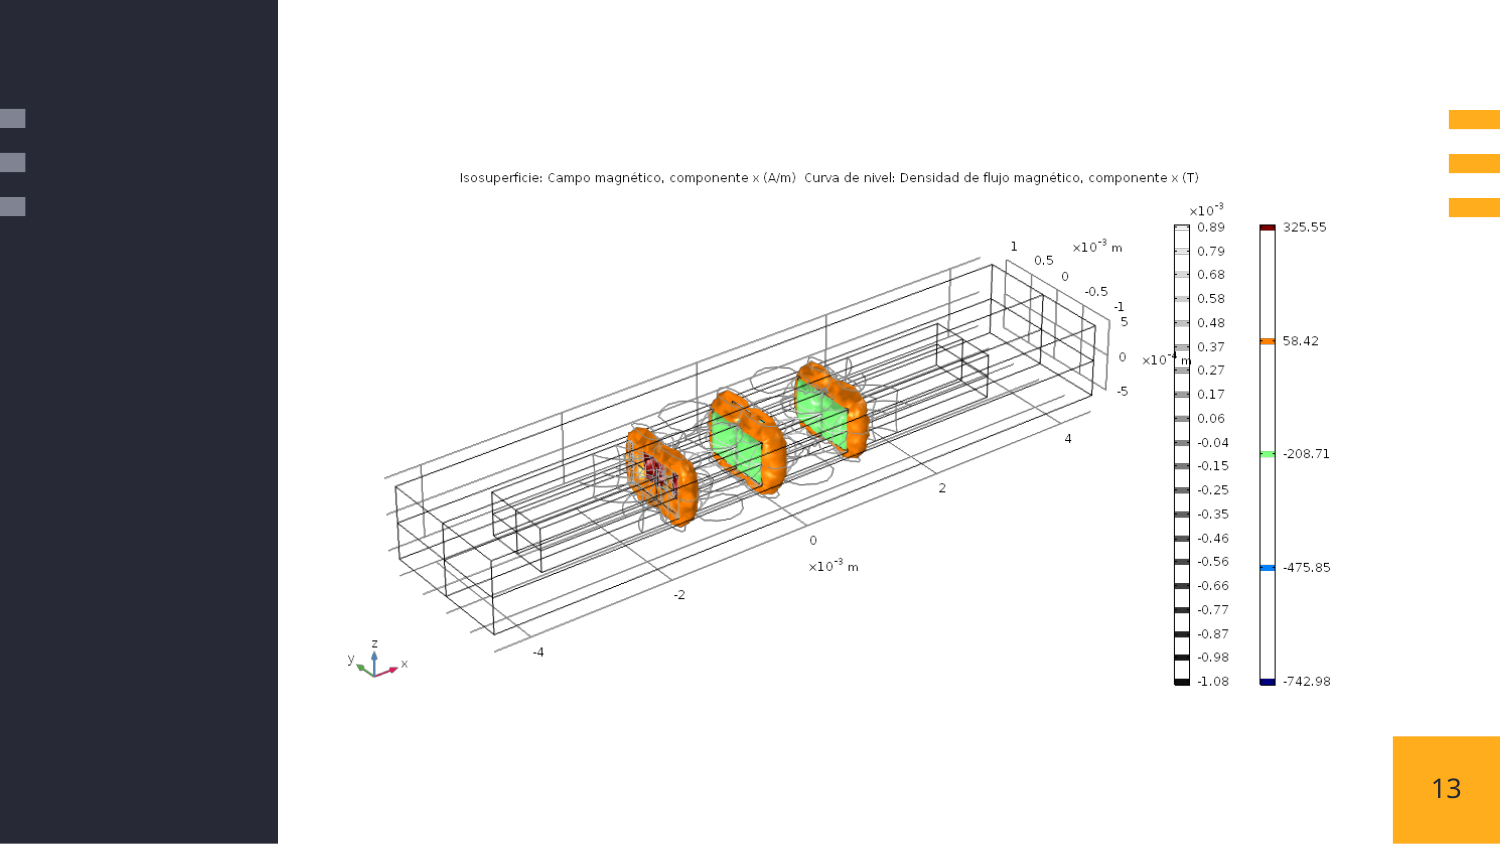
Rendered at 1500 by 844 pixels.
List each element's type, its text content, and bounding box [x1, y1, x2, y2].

picture [330, 155, 1330, 721]
slide_number 13 [1392, 736, 1500, 844]
